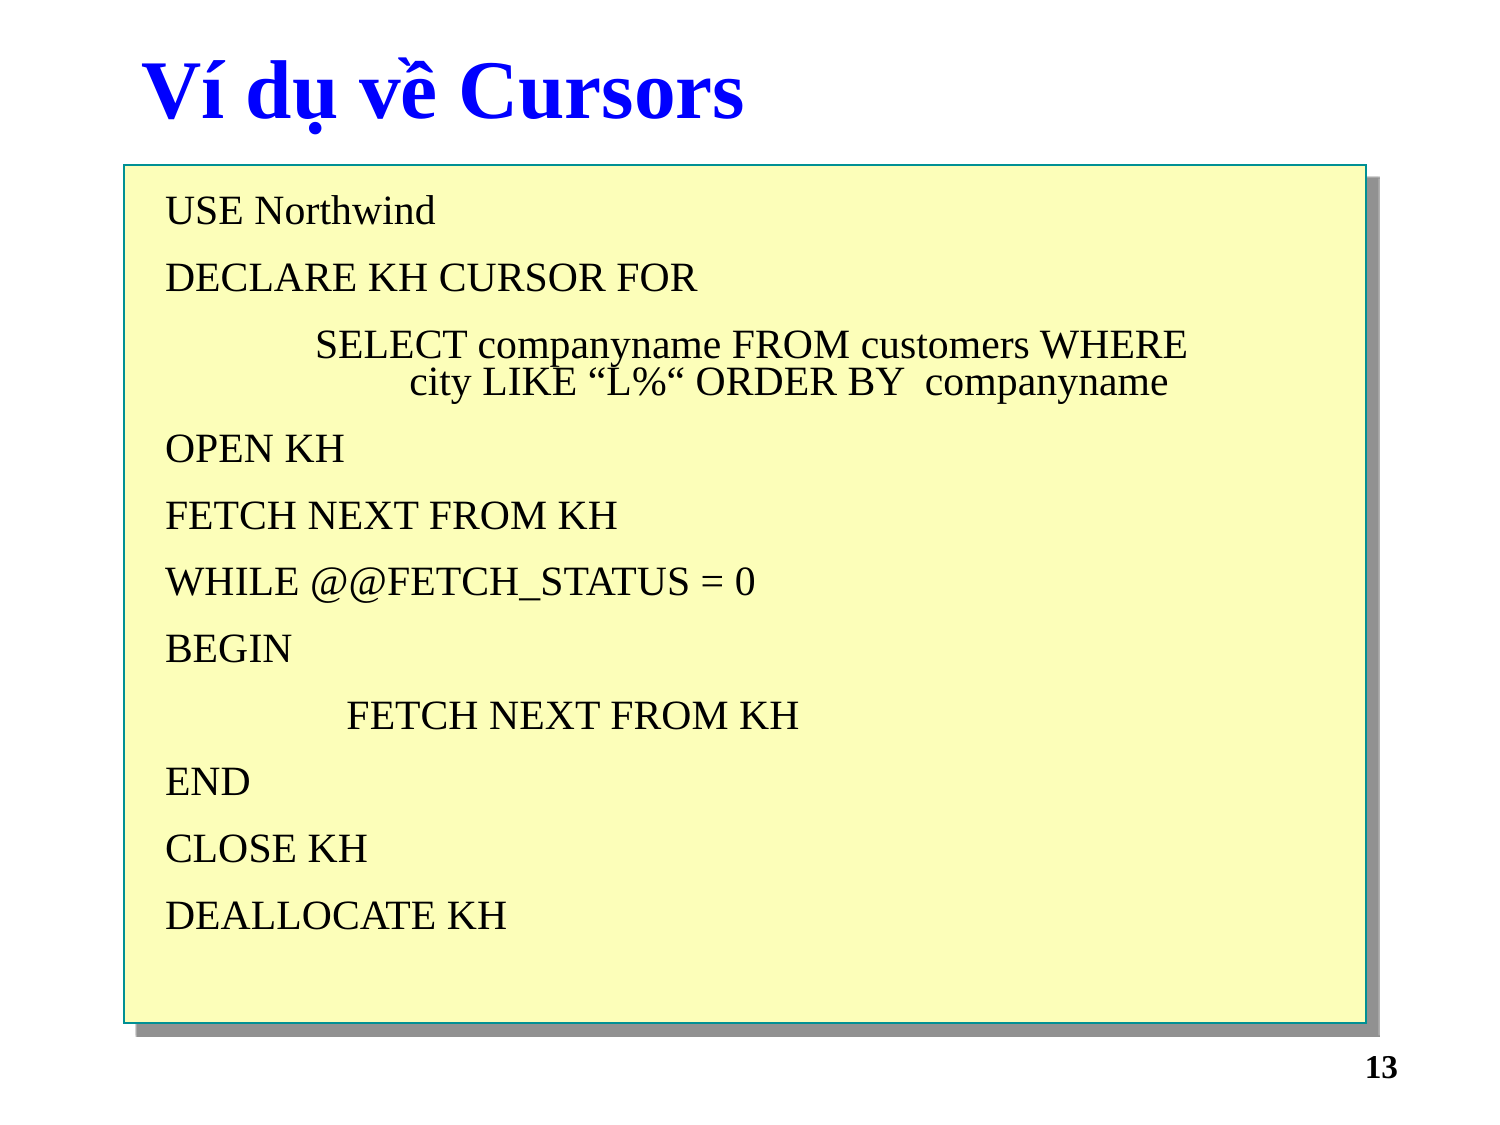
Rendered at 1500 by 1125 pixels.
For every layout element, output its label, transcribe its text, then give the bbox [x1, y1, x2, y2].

list USE Northwind DECLARE KH CURSOR FOR SELECT companyname FROM customers WHERE city LIKE “L%“ ORDER BY companyname OPEN KH FETCH NEXT FROM KH WHILE @@FETCH_STATUS = 0 BEGIN FETCH NEXT FROM KH END CLOSE KH DEALLOCATE KH [150, 187, 1353, 1025]
title Ví dụ về Cursors [106, 25, 1450, 164]
